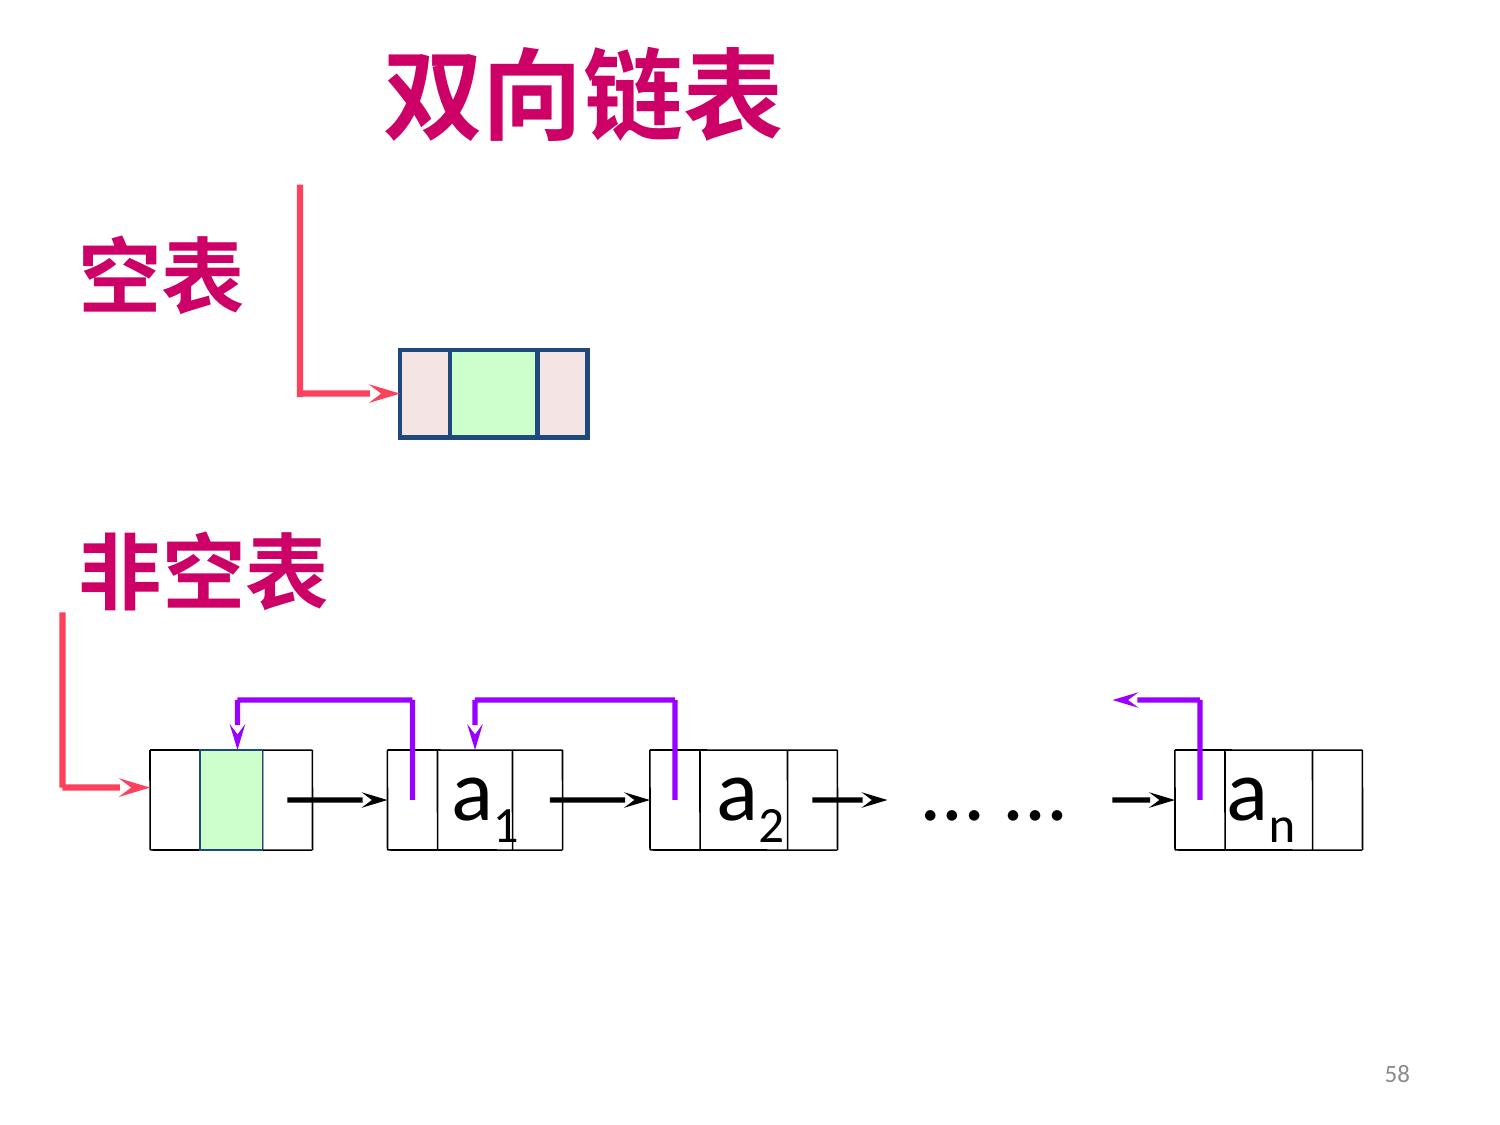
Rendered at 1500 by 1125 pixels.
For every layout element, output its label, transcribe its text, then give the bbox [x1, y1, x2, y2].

text_box [379, 387, 400, 400]
text_box [399, 349, 450, 438]
text_box [537, 349, 588, 438]
text_box [231, 729, 244, 750]
text_box [366, 793, 388, 807]
text_box [866, 793, 888, 807]
text_box [129, 781, 151, 794]
slide_number 58 [1074, 1042, 1425, 1103]
text_box [450, 349, 537, 438]
text_box 空表 [63, 217, 260, 332]
text_box 非空表 [64, 512, 344, 628]
text_box [199, 750, 263, 850]
text_box 双向链表 [368, 24, 799, 160]
text_box [1154, 793, 1175, 807]
text_box a1 a2 … ... an [379, 725, 1483, 905]
text_box [629, 793, 649, 807]
text_box [1112, 693, 1134, 707]
text_box [468, 729, 482, 751]
